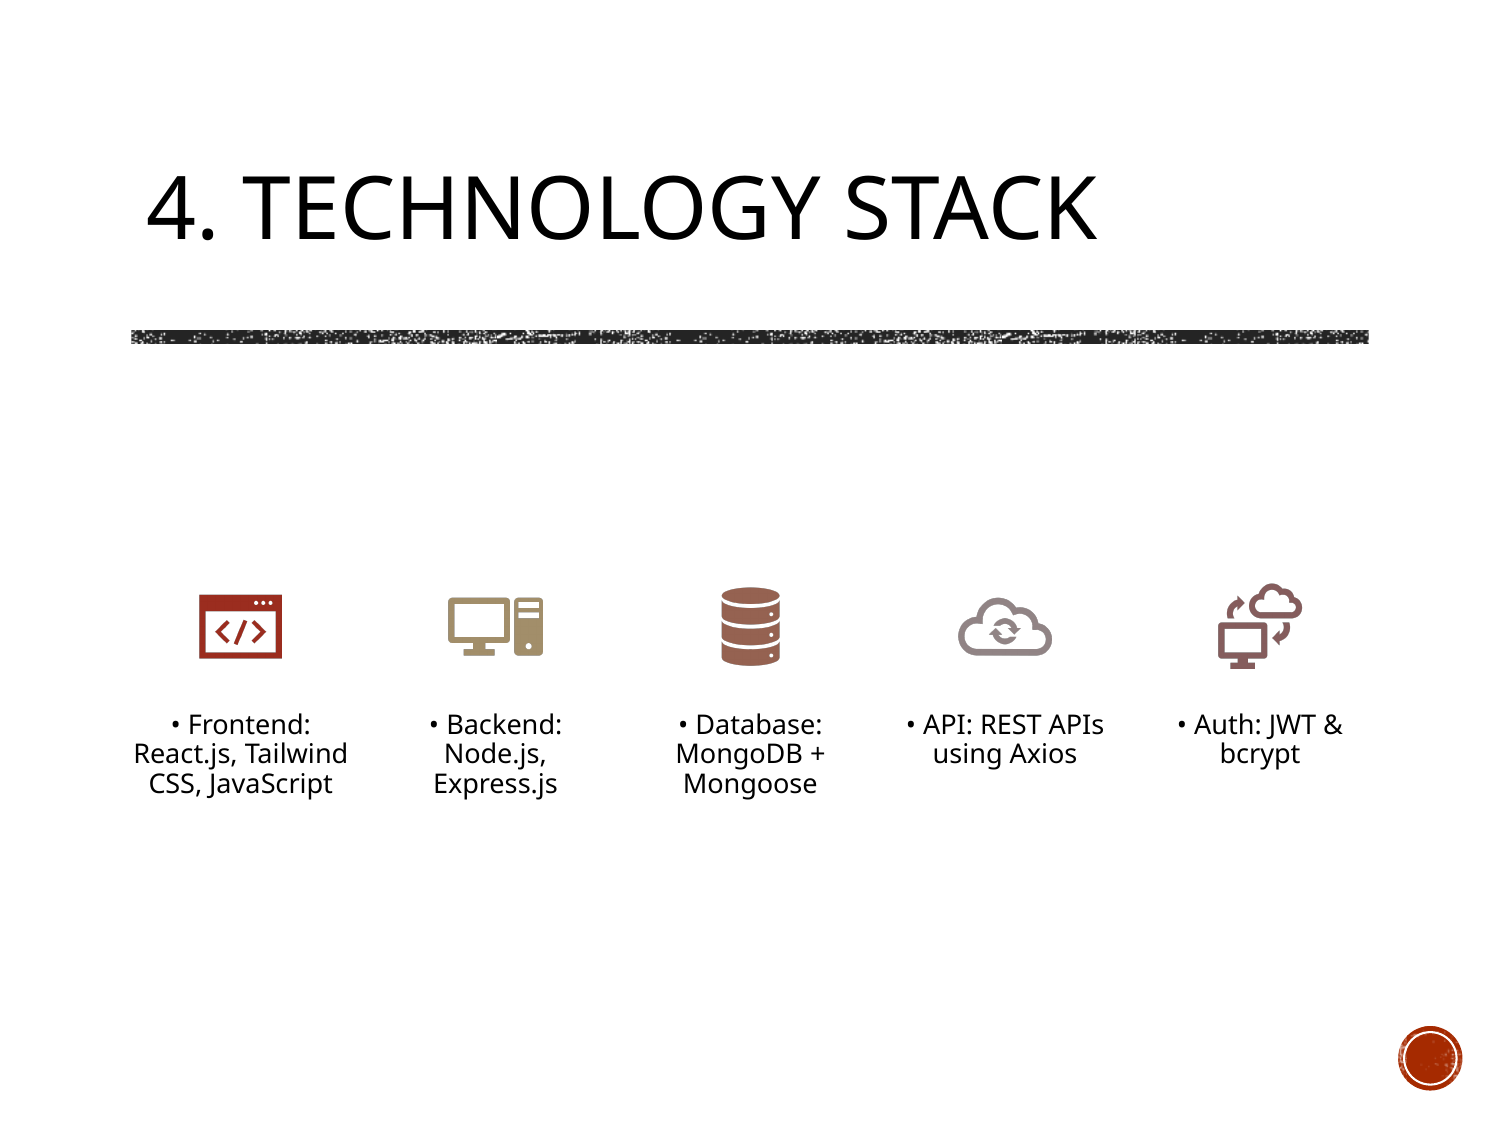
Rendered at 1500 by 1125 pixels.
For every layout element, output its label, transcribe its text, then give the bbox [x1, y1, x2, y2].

text_box [130, 329, 1370, 344]
title 4. Technology Stack [131, 79, 1370, 329]
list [133, 392, 1368, 984]
